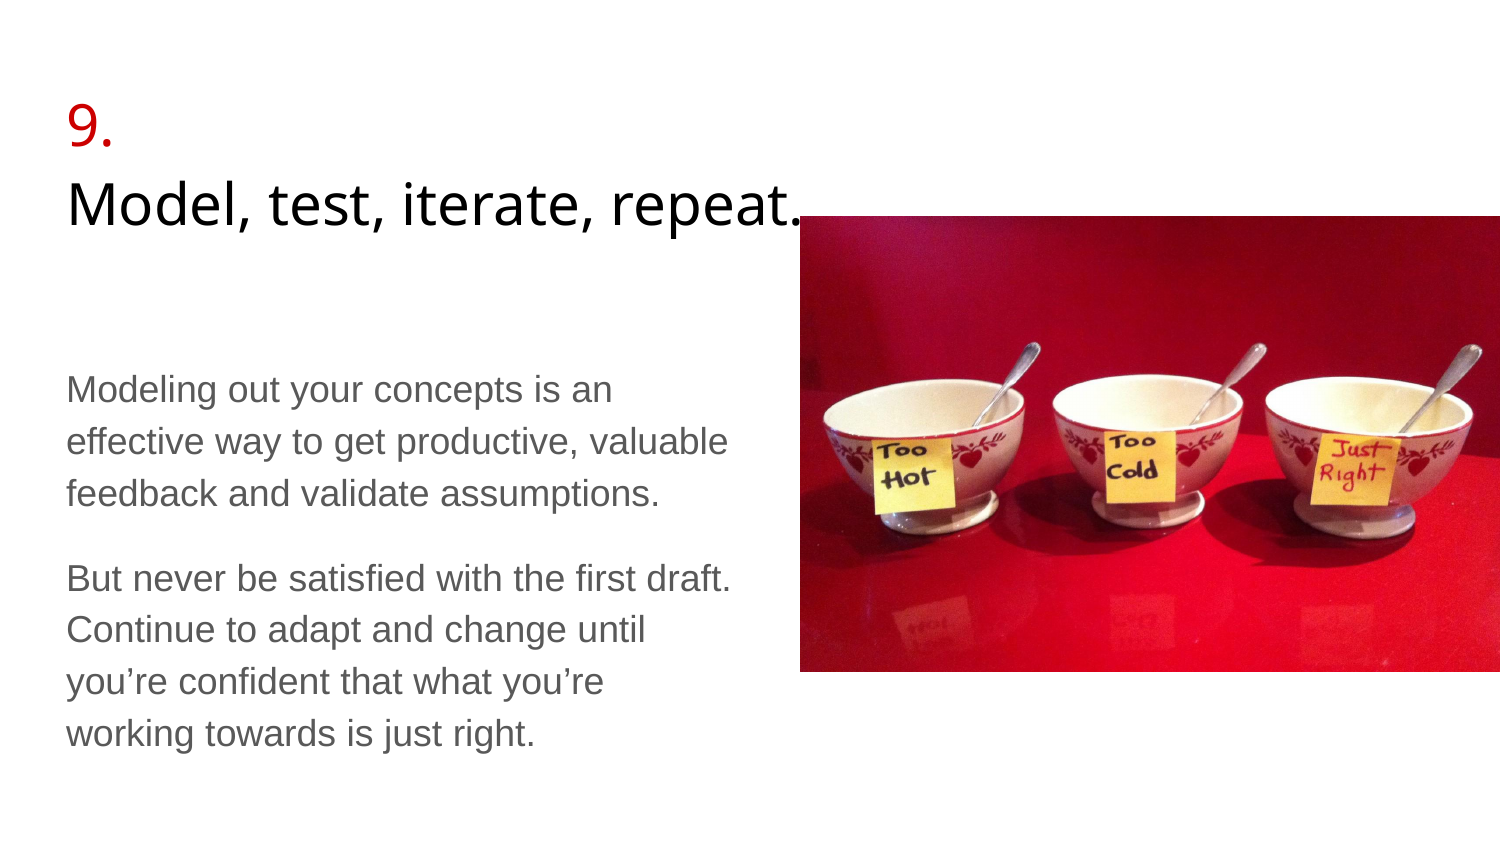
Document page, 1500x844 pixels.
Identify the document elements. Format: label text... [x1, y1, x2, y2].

title 9. [51, 72, 1449, 167]
title Model, test, iterate, repeat. [51, 151, 853, 246]
list Modeling out your concepts is an effective way to get productive, valuable feedback and validate assumptions. But never be satisfied with the first draft. Continue to adapt and change until you’re confident that what you’re working towards is just right. [51, 343, 750, 750]
picture [799, 215, 1500, 672]
